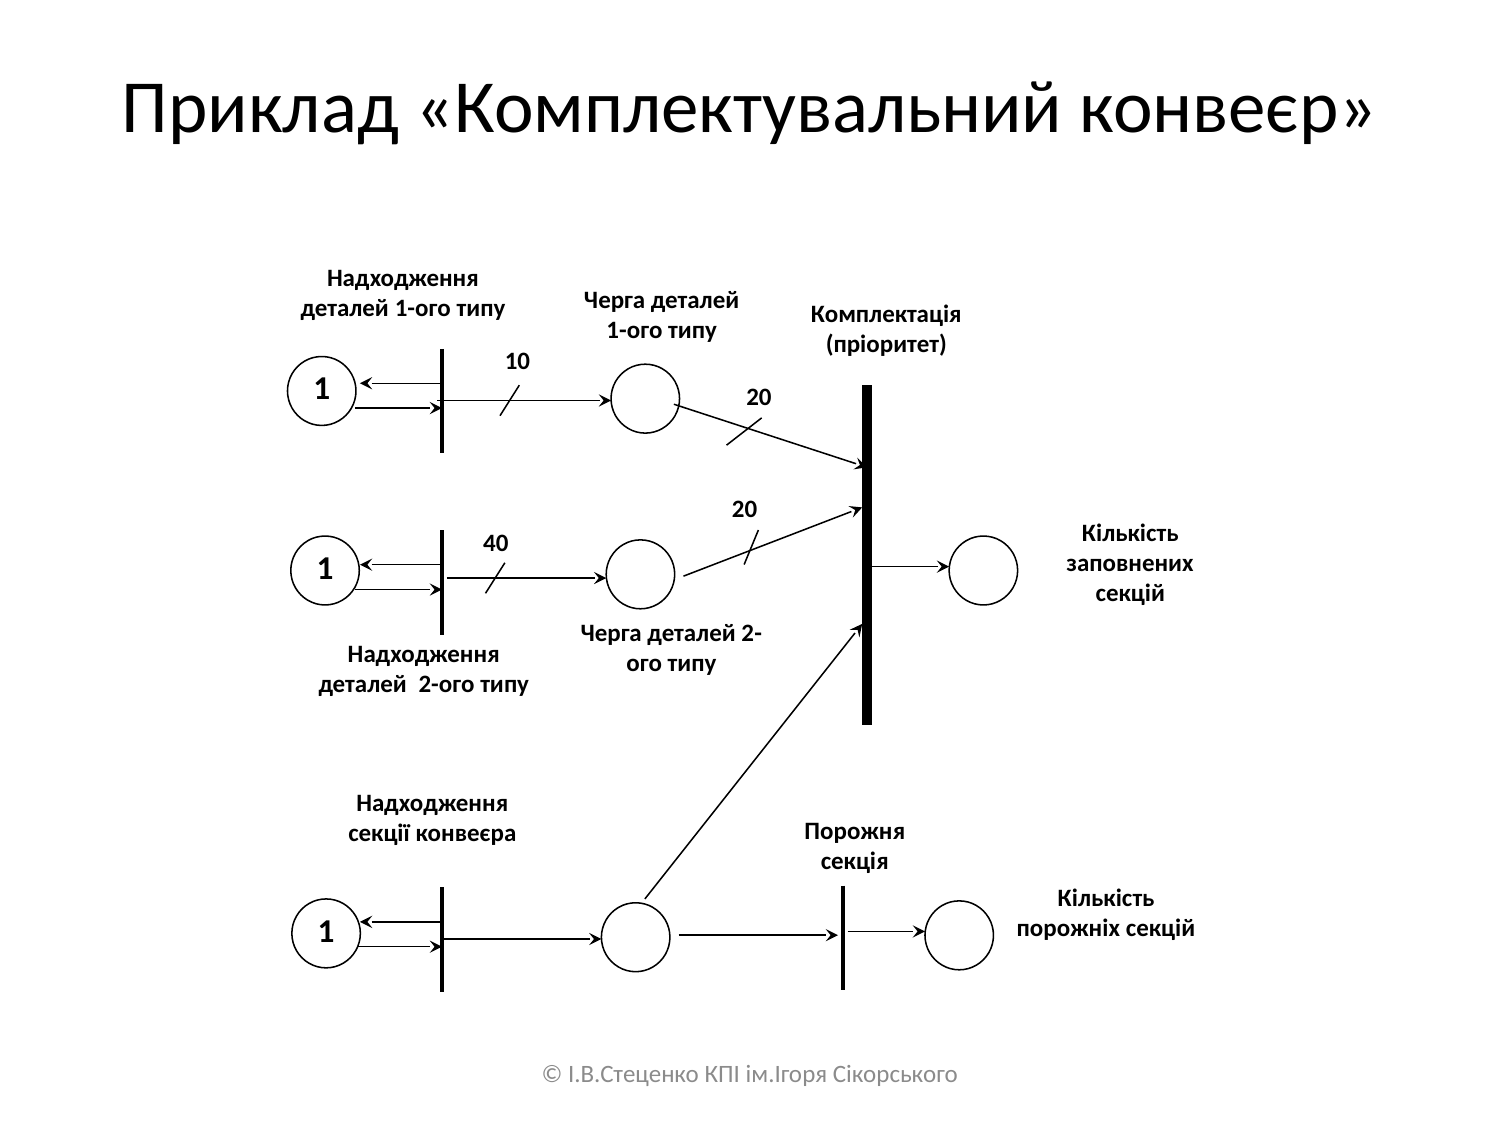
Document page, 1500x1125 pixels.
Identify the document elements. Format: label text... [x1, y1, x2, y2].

title Приклад «Комплектувальний конвеєр» [75, 45, 1425, 161]
footer © І.В.Стеценко КПІ ім.Ігоря Сікорського [512, 1042, 988, 1103]
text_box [287, 260, 1230, 993]
